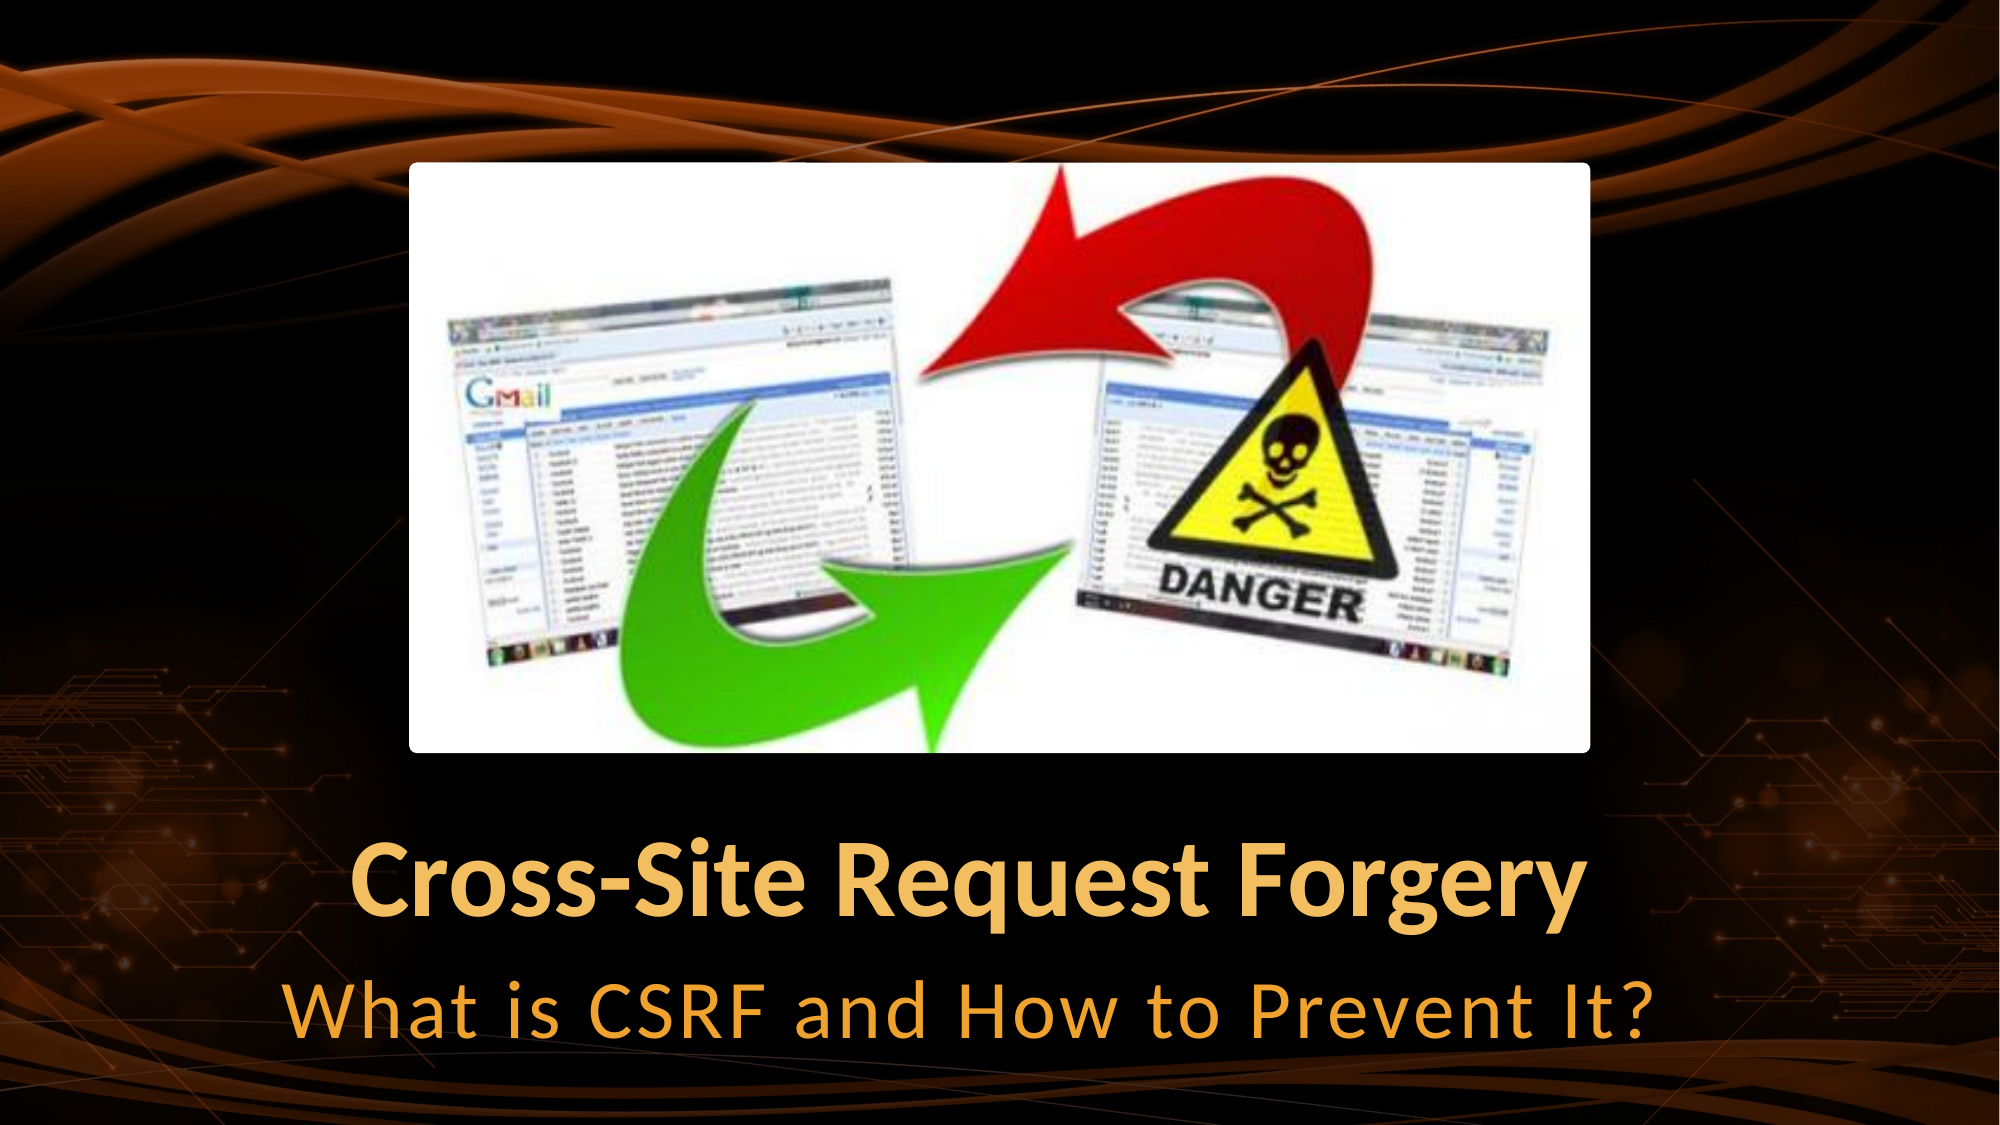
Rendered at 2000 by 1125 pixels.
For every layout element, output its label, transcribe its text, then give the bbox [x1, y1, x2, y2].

list What is CSRF and How to Prevent It? [237, 944, 1704, 1057]
picture [0, 0, 2000, 1125]
title Cross-Site Request Forgery [237, 812, 1704, 944]
